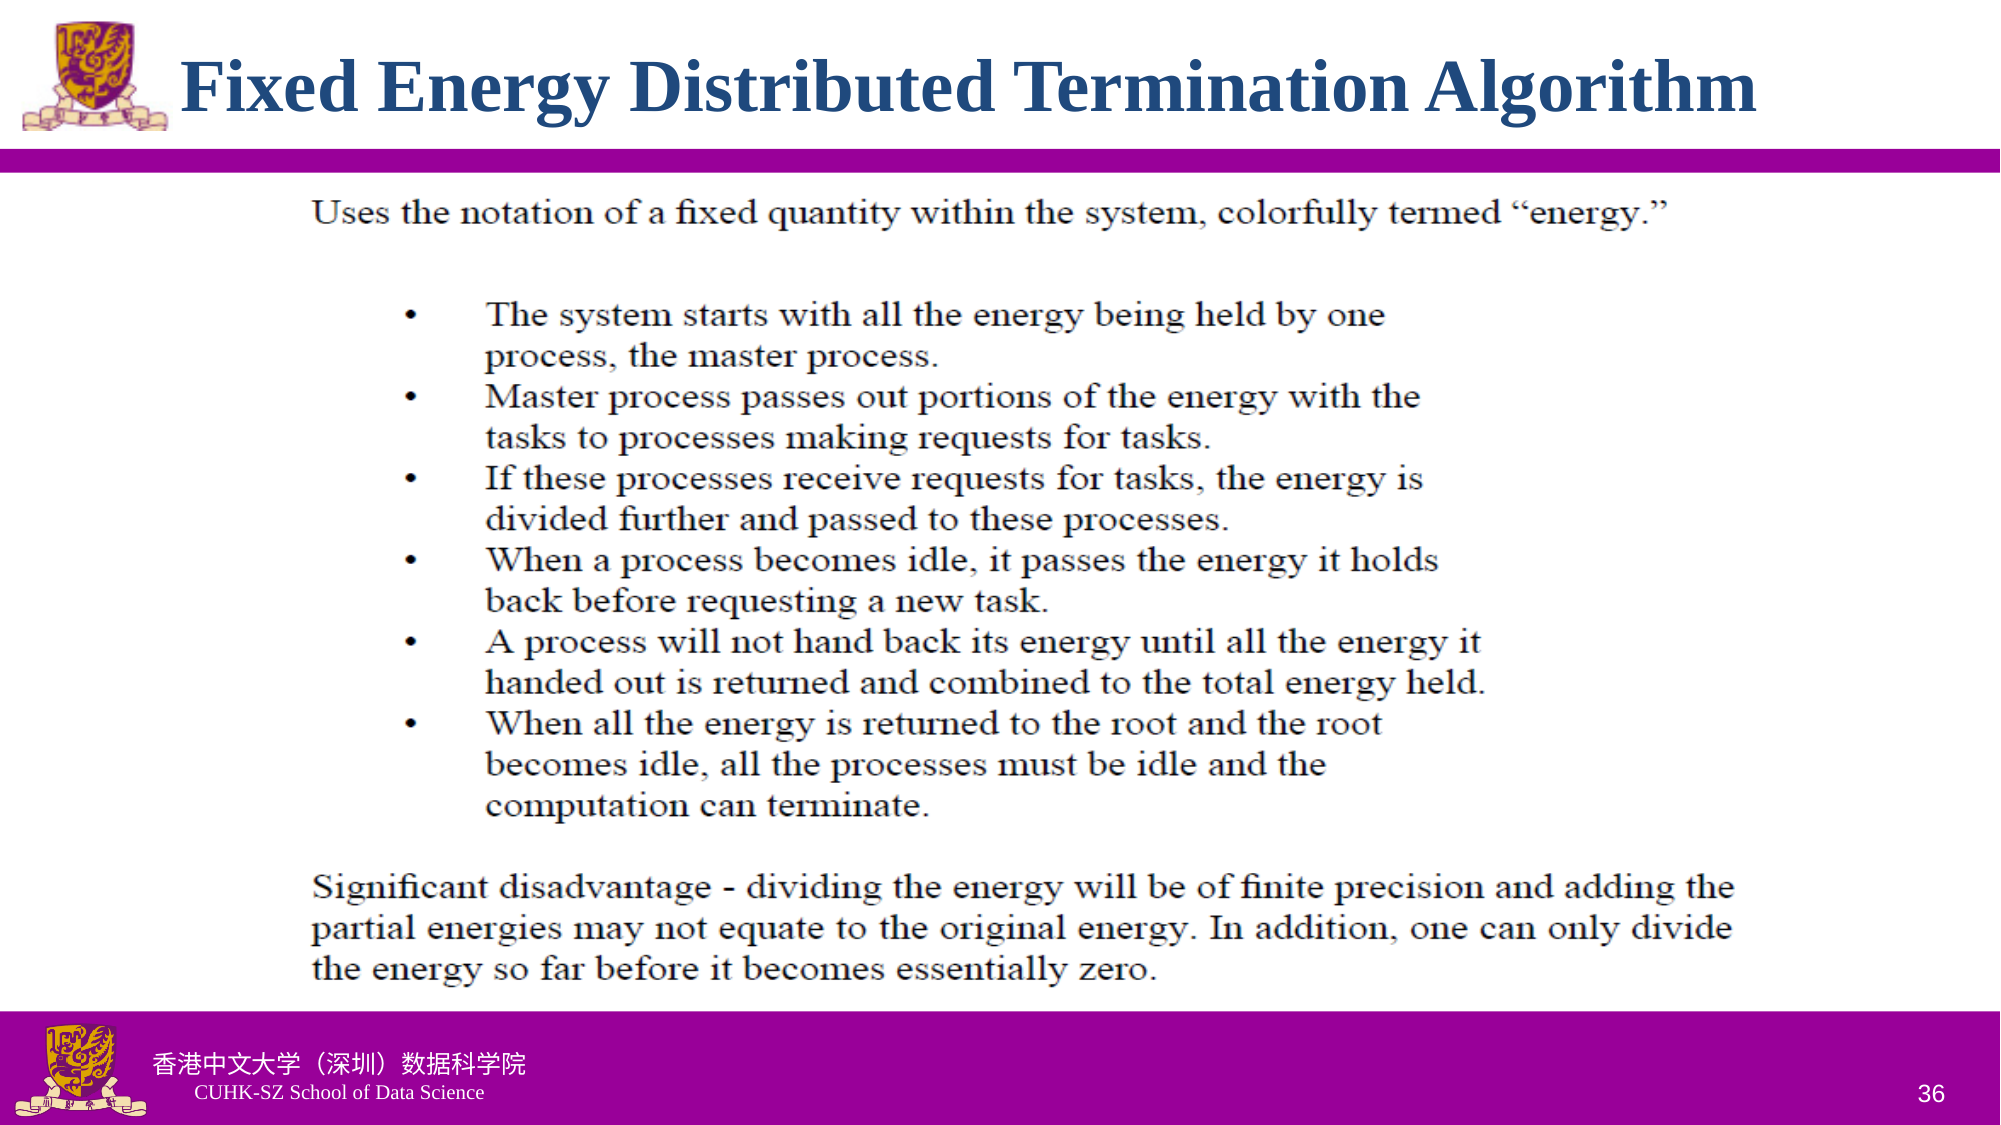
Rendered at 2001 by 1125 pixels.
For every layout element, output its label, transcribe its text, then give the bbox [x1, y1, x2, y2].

picture [274, 183, 1769, 999]
title Fixed Energy Distributed Termination Algorithm [164, 24, 1961, 139]
slide_number 36 [1493, 1070, 1961, 1125]
picture [21, 20, 173, 131]
picture [14, 1023, 149, 1117]
